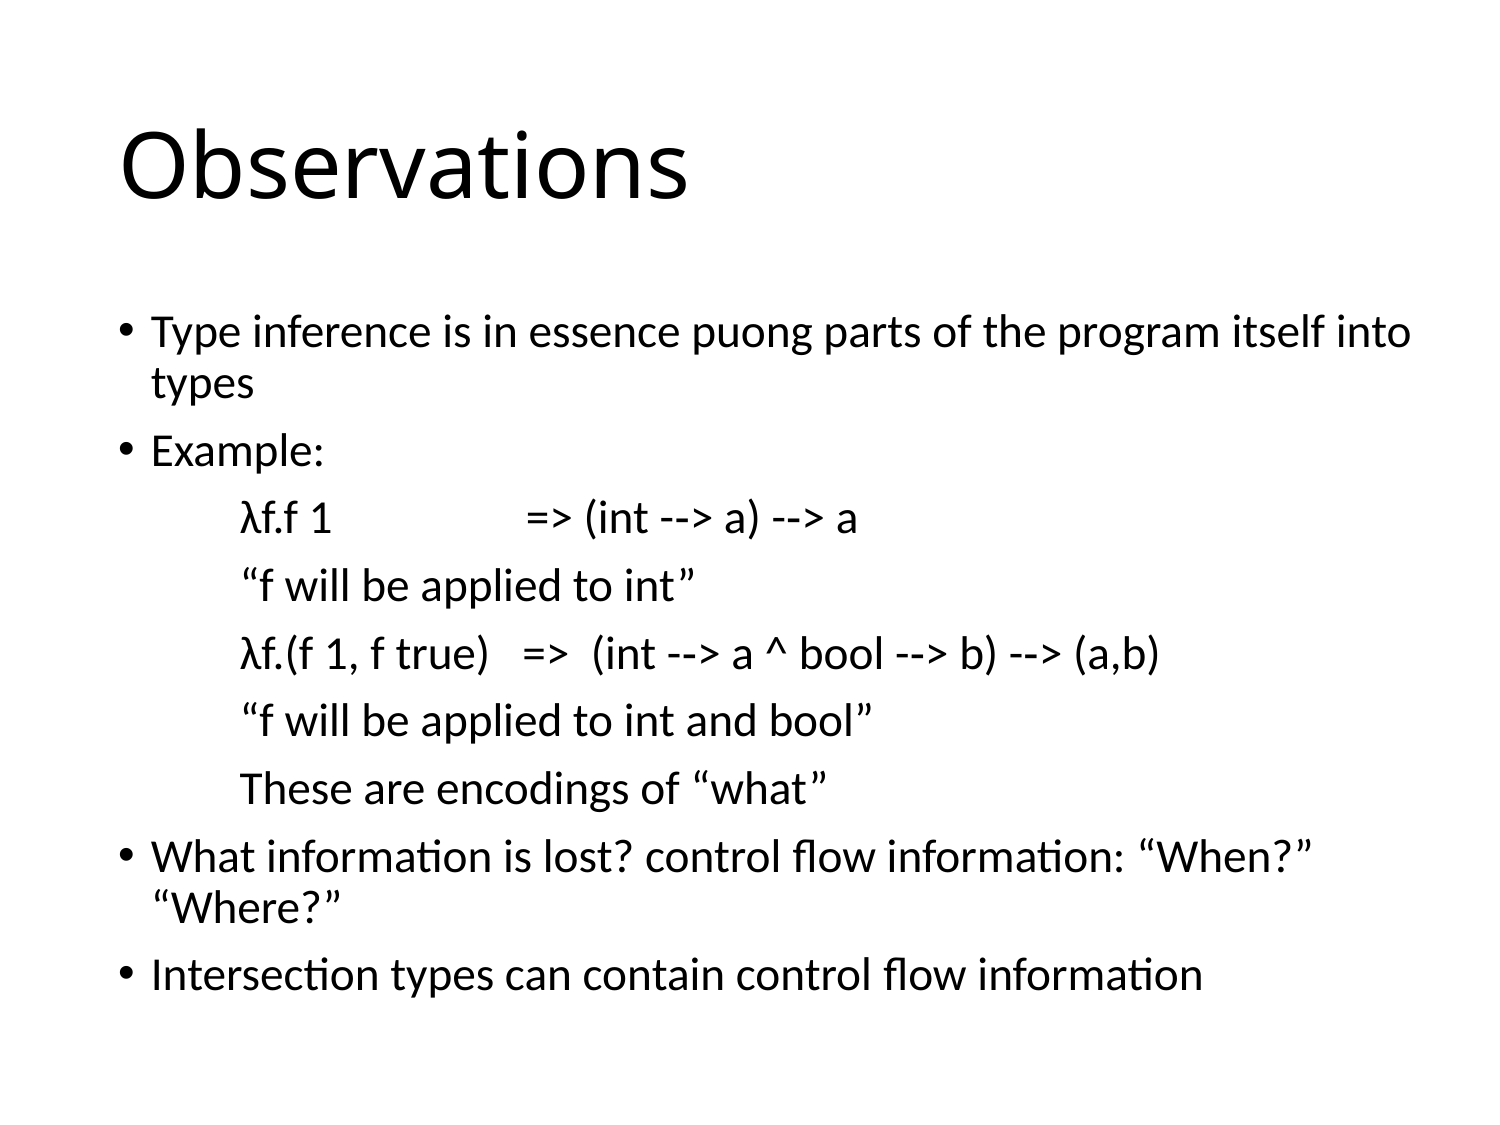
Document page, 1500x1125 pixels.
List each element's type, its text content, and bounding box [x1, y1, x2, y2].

title Observations [103, 59, 1397, 278]
list Type inference is in essence puong parts of the program itself into types Example: λf.f 1 => (int -­‐> a) -­‐> a “f will be applied to int” λf.(f 1, f true) => (int -­‐> a ^ bool -­‐> b) -­‐> (a,b) “f will be applied to int and bool” These are encodings of “what” What information is lost? control flow information: “When?” “Where?” Intersection types can contain control flow information [103, 299, 1457, 1014]
